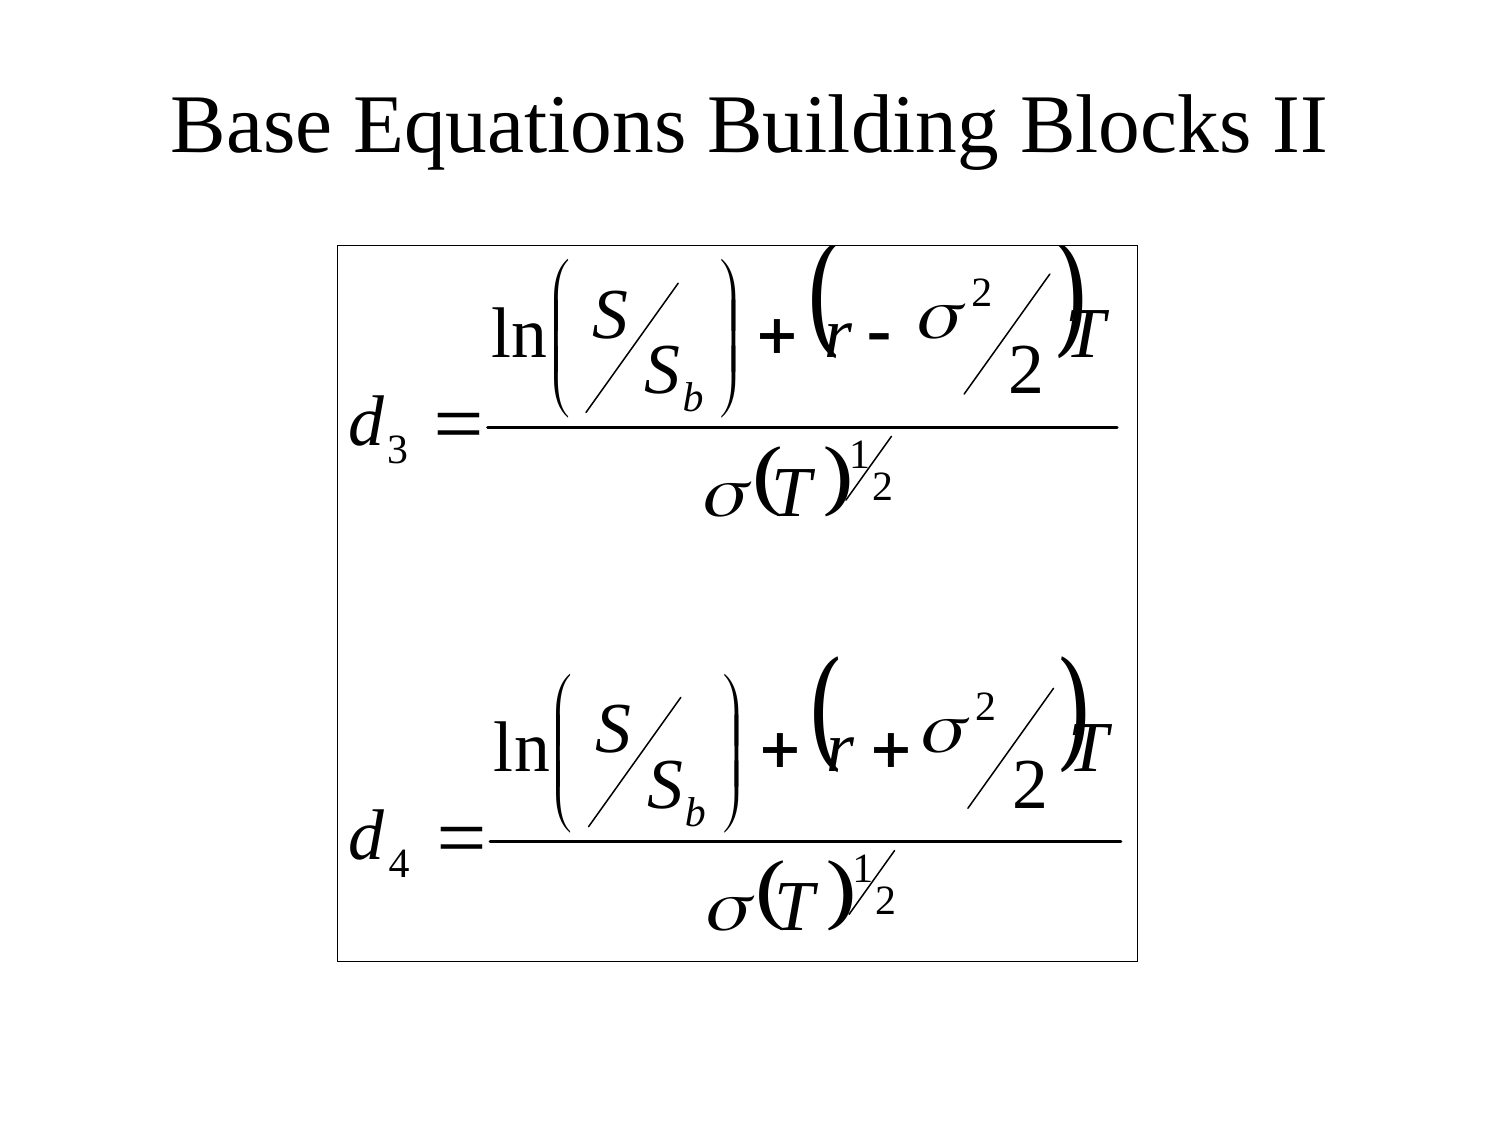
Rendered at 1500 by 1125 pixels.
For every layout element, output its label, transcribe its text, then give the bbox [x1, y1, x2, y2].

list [337, 245, 1138, 962]
title Base Equations Building Blocks II [112, 24, 1388, 213]
